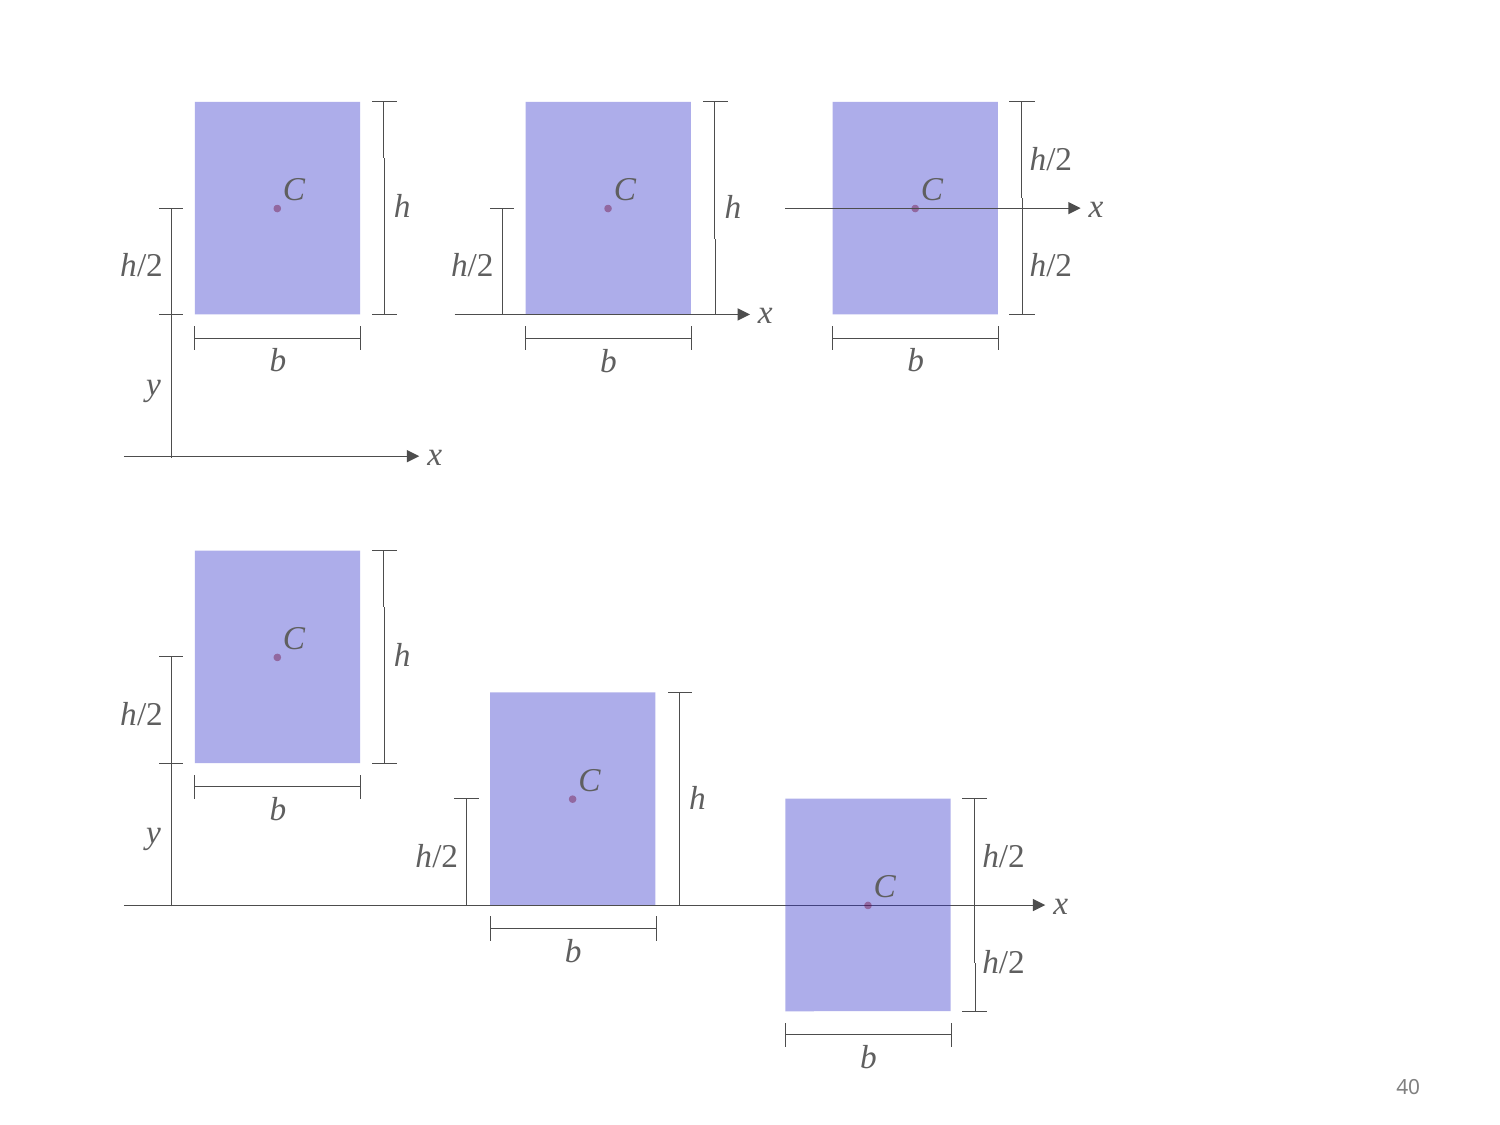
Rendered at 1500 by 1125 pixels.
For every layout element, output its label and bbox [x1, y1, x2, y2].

text_box [111, 550, 1077, 1076]
text_box [111, 101, 1112, 474]
